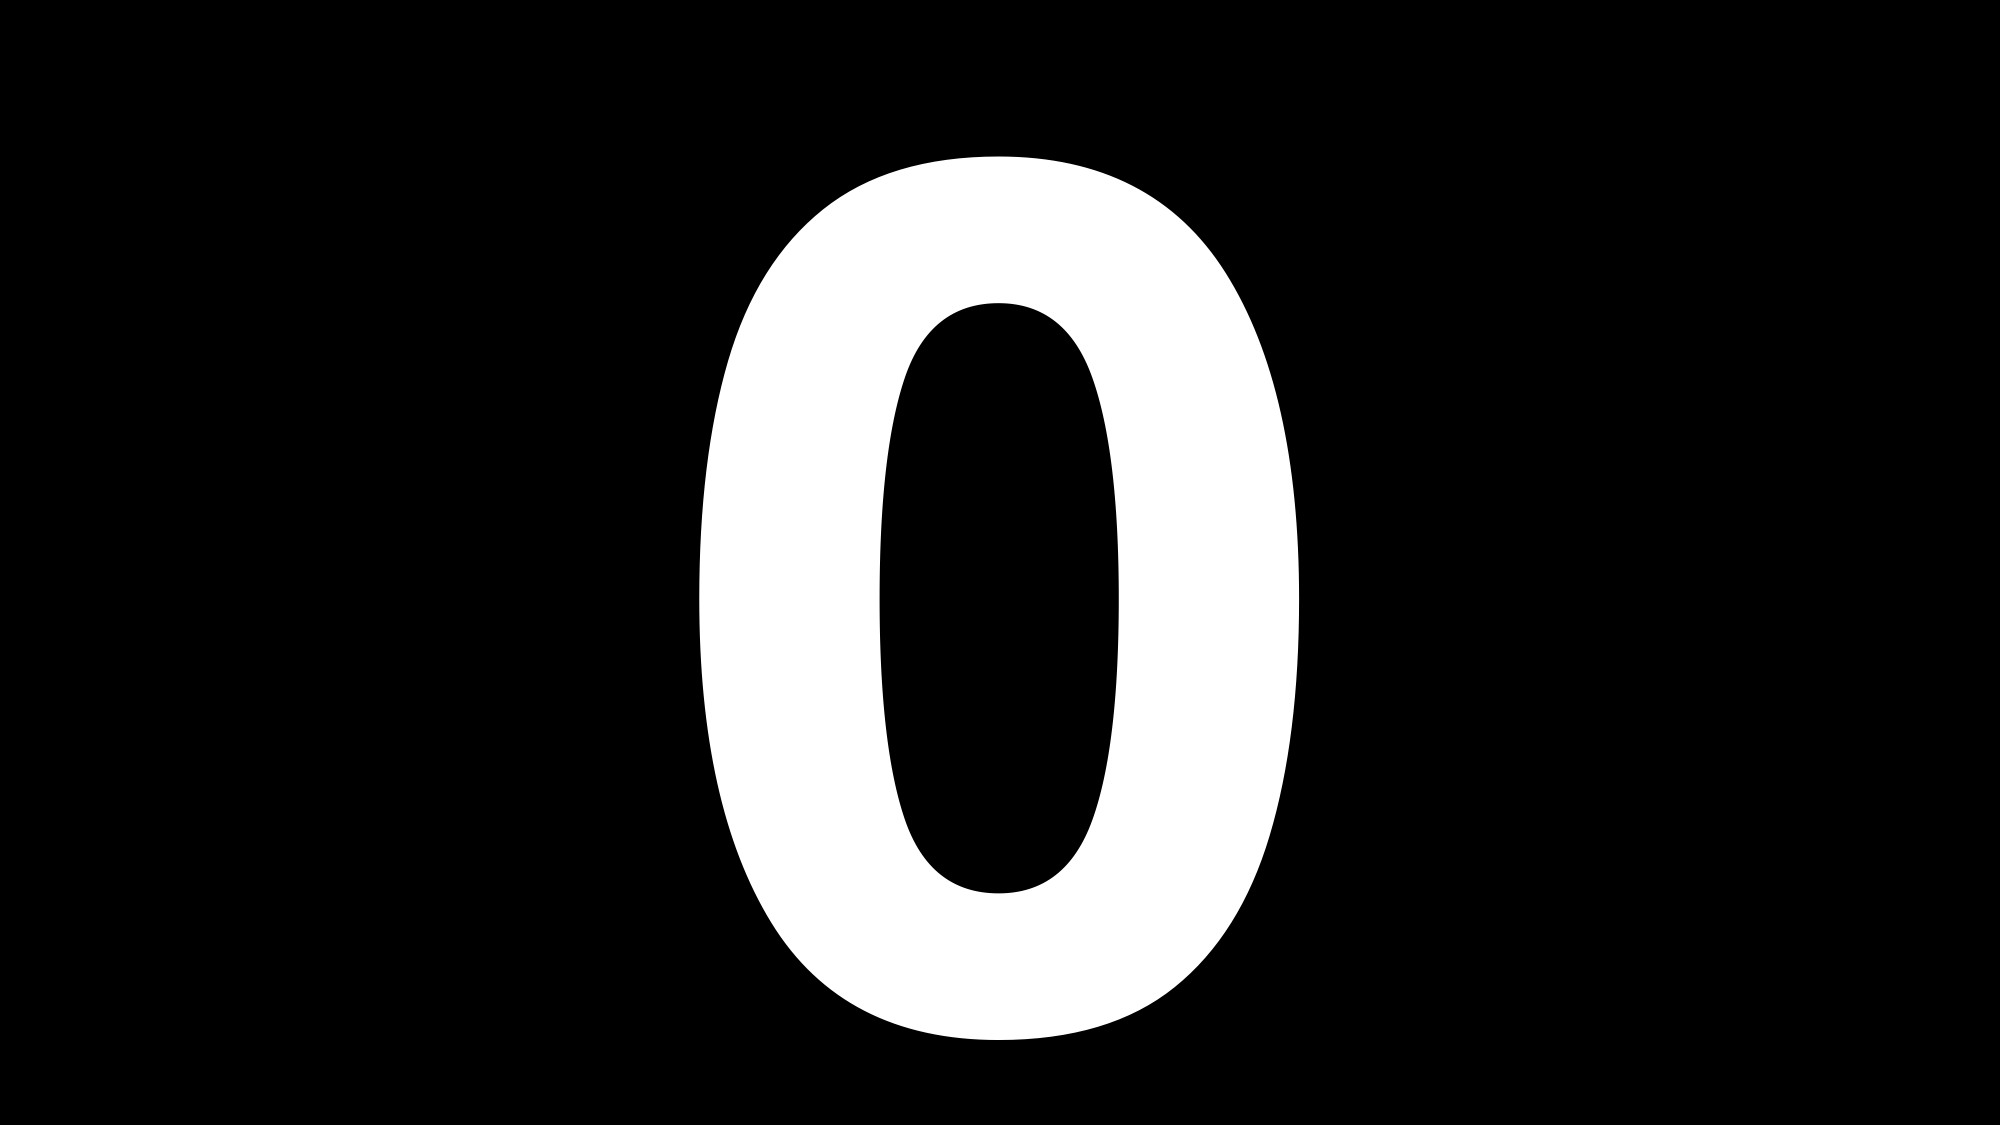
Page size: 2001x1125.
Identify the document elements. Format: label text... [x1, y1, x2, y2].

title 50 [345, 429, 1655, 1125]
